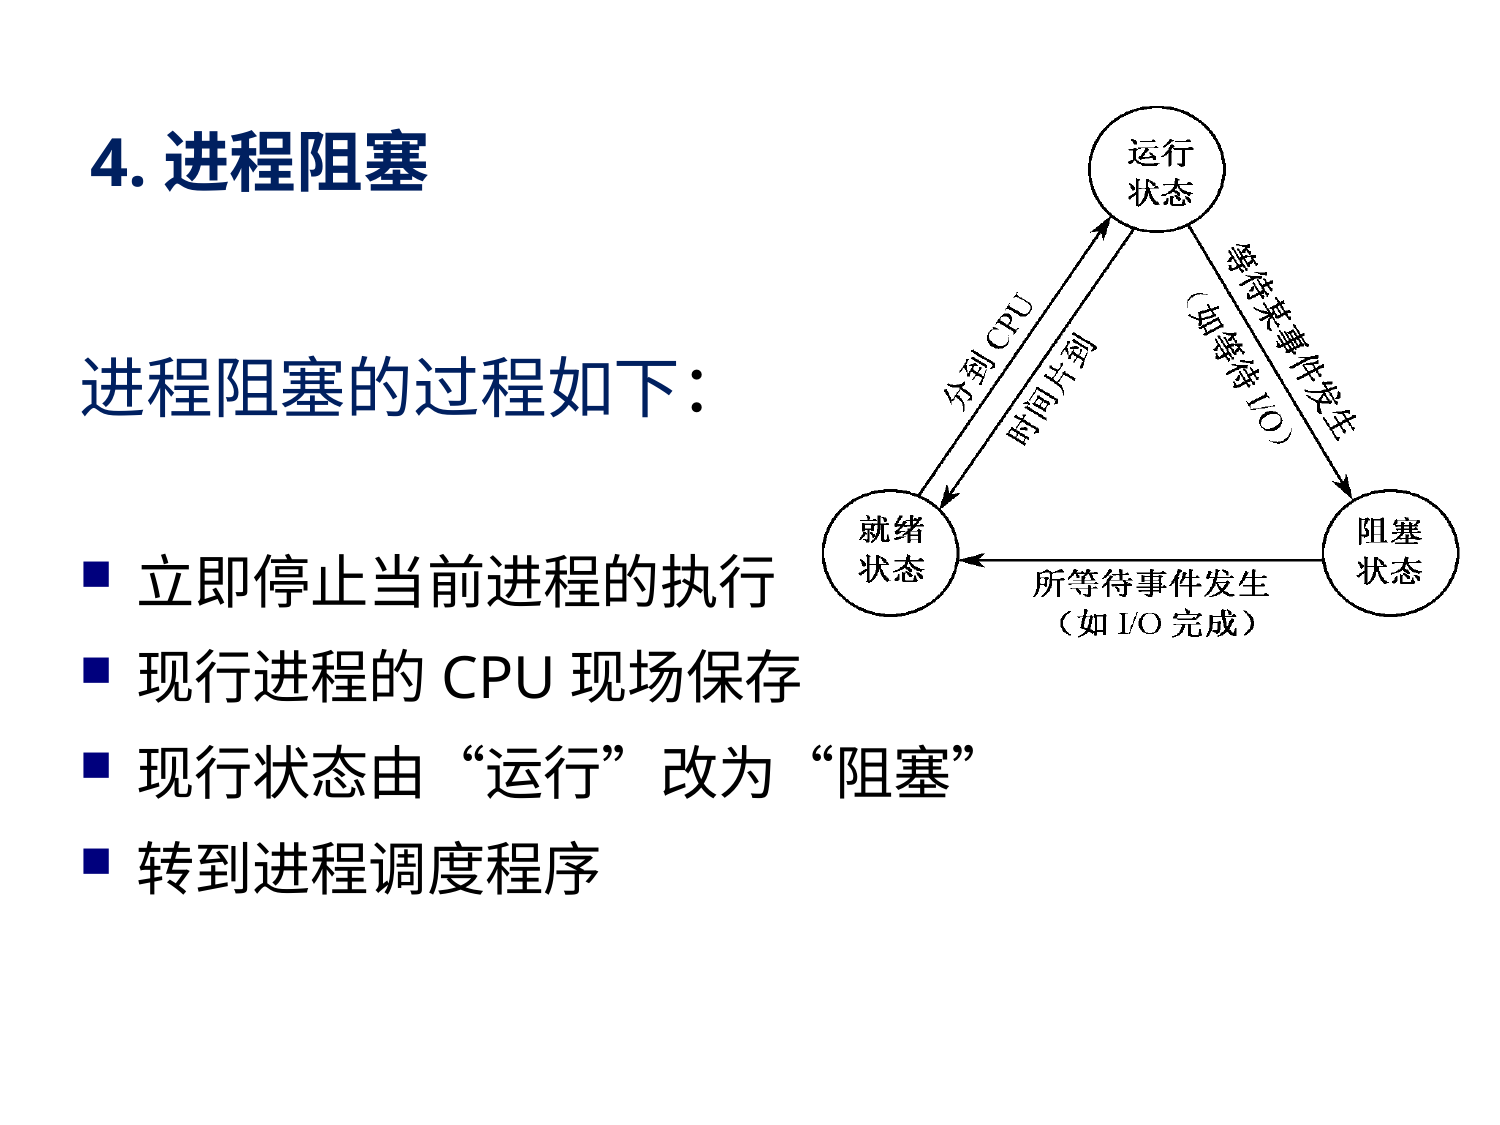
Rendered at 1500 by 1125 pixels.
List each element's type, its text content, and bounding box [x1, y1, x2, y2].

title 4.进程阻塞 [75, 75, 1425, 256]
list 进程阻塞的过程如下： 立即停止当前进程的执行 现行进程的CPU现场保存 现行状态由“运行”改为“阻塞” 转到进程调度程序 [64, 338, 1415, 977]
picture [810, 101, 1468, 646]
